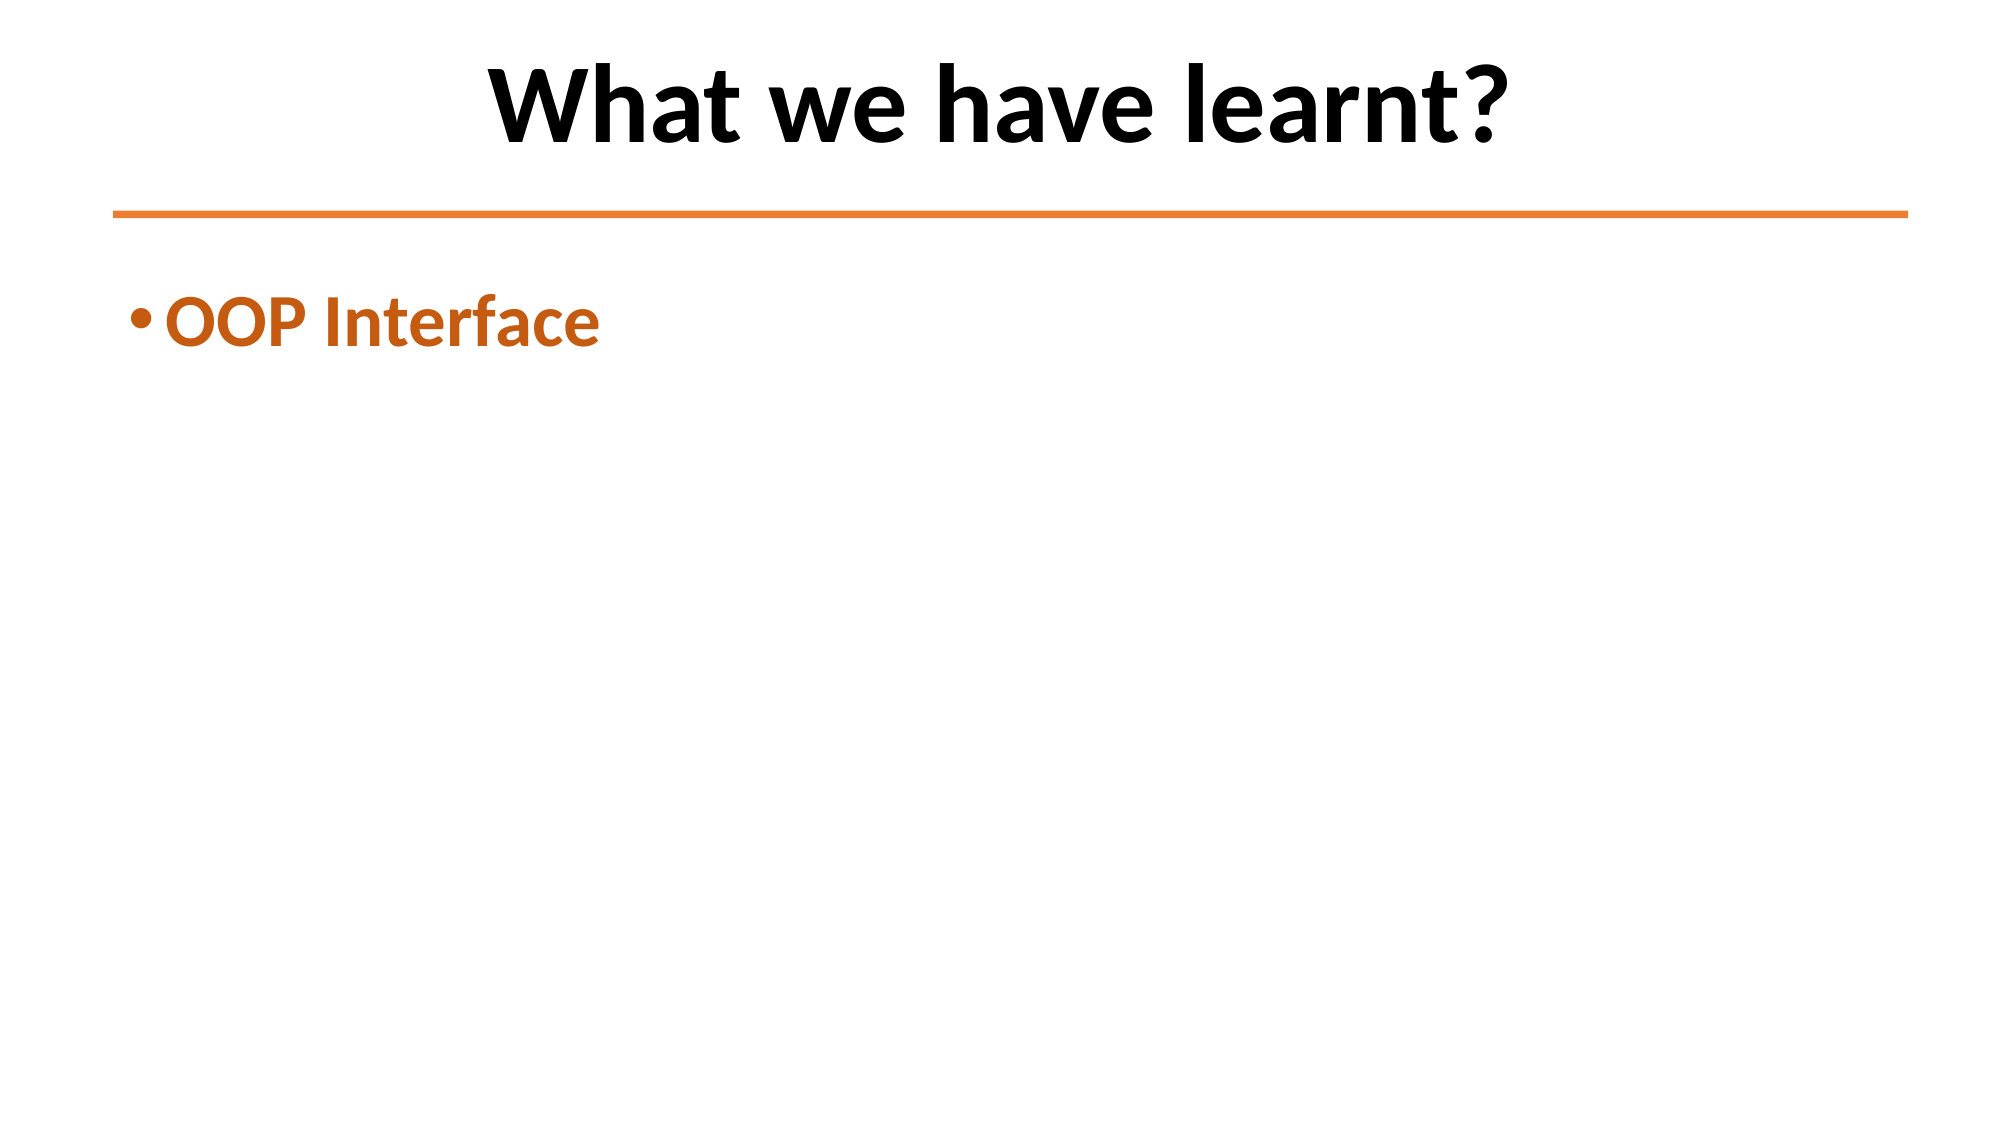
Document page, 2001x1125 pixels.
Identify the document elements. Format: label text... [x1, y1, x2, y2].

text_box [112, 210, 1909, 219]
list OOP Interface [113, 274, 1839, 851]
title What we have learnt? [137, 0, 1863, 210]
